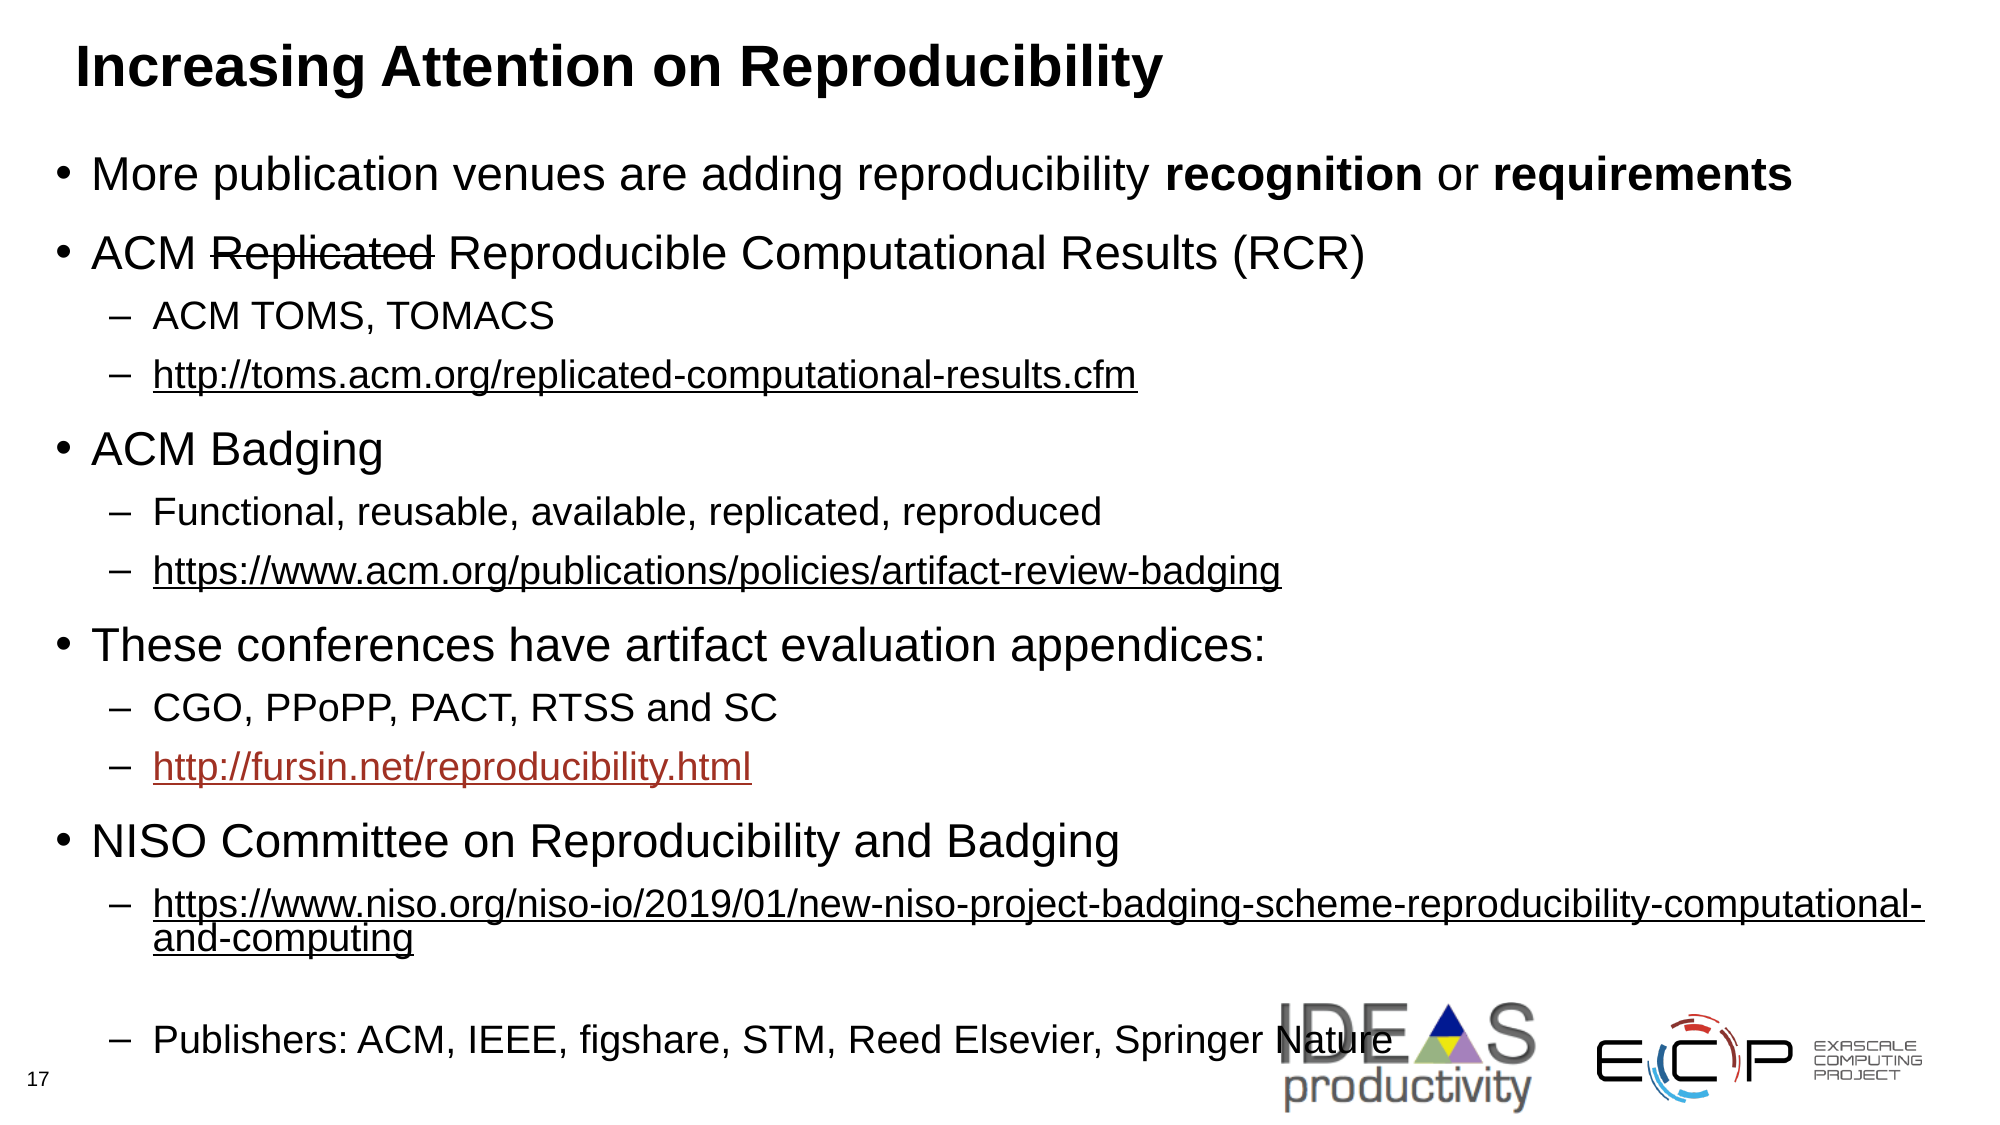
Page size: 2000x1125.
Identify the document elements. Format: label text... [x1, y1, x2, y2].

title Increasing Attention on Reproducibility [60, 31, 1910, 120]
picture [1597, 1037, 1922, 1103]
picture [1280, 1037, 1537, 1114]
list More publication venues are adding reproducibility recognition or requirements ACM Replicated Reproducible Computational Results (RCR) ACM TOMS, TOMACS http://toms.acm.org/replicated-computational-results.cfm ACM Badging Functional, reusable, available, replicated, reproduced https://www.acm.org/publications/policies/artifact-review-badging These conferences have artifact evaluation appendices: CGO, PPoPP, PACT, RTSS and SC http://fursin.net/reproducibility.html NISO Committee on Reproducibility and Badging https://www.niso.org/niso-io/2019/01/new-niso-project-badging-scheme-reproducibility-computational-and-computing Publishers: ACM, IEEE, figshare, STM, Reed Elsevier, Springer Nature [40, 142, 1960, 1037]
